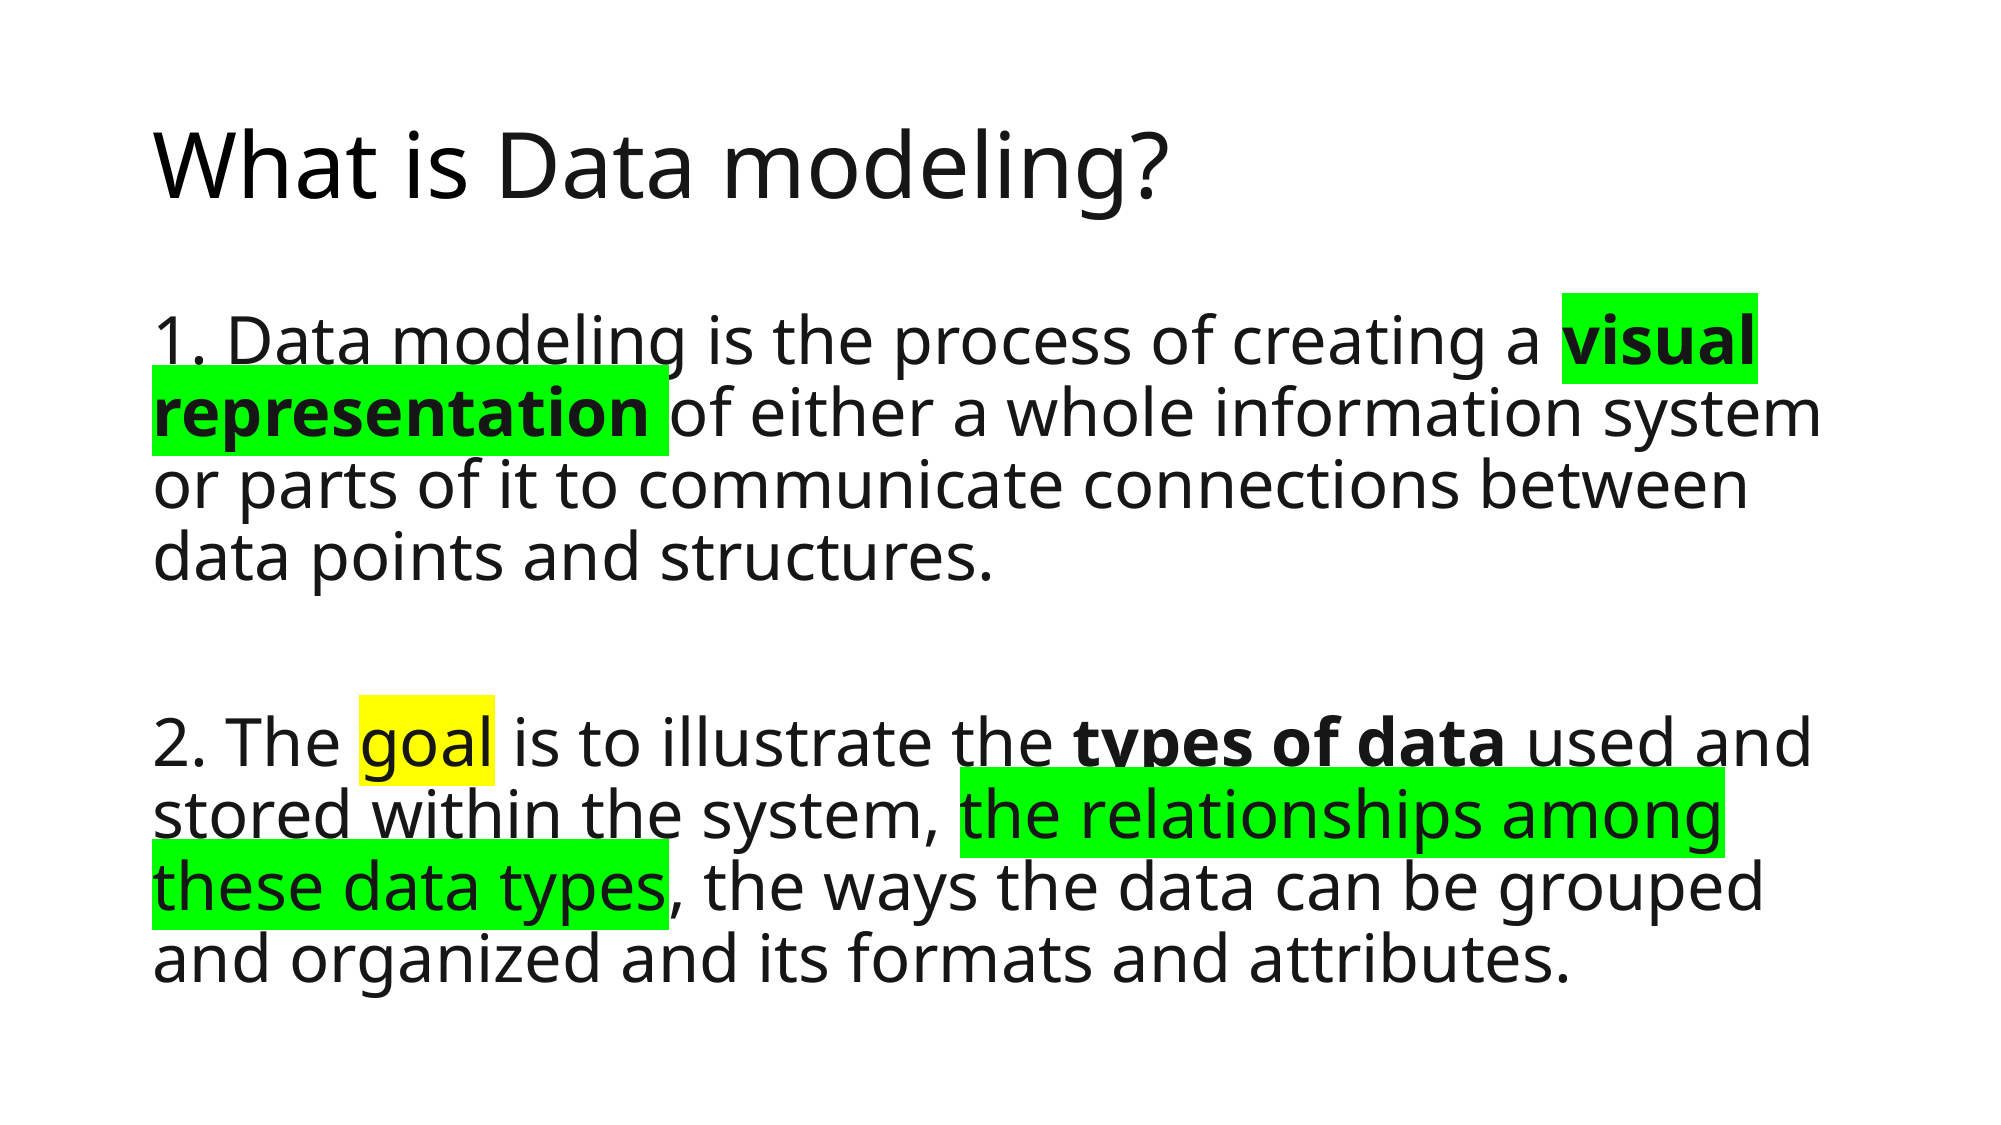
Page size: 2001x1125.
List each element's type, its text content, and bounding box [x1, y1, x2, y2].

title What is Data modeling? [137, 59, 1863, 278]
list 1. Data modeling is the process of creating a visual representation of either a whole information system or parts of it to communicate connections between data points and structures. 2. The goal is to illustrate the types of data used and stored within the system, the relationships among these data types, the ways the data can be grouped and organized and its formats and attributes. [137, 299, 1863, 1014]
